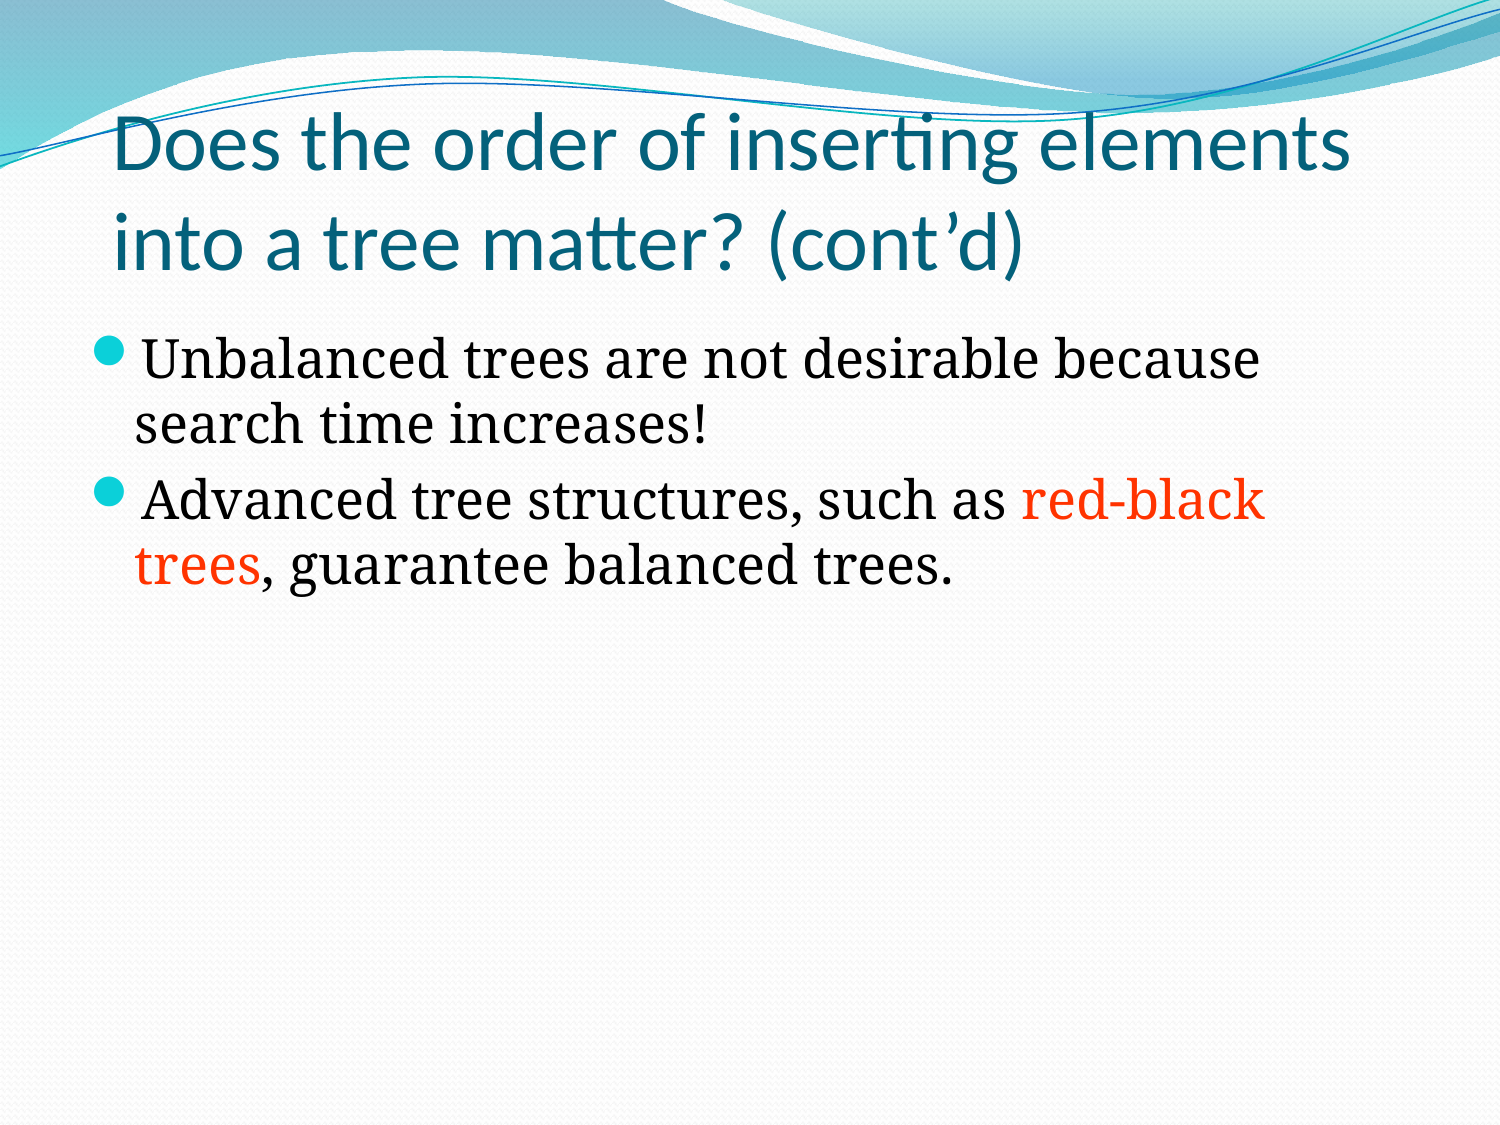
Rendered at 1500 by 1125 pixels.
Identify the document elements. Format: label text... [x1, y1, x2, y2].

title Does the order of inserting elements into a tree matter? (cont’d) [112, 99, 1475, 288]
list Unbalanced trees are not desirable because search time increases! Advanced tree structures, such as red-black trees, guarantee balanced trees. [75, 317, 1425, 1038]
